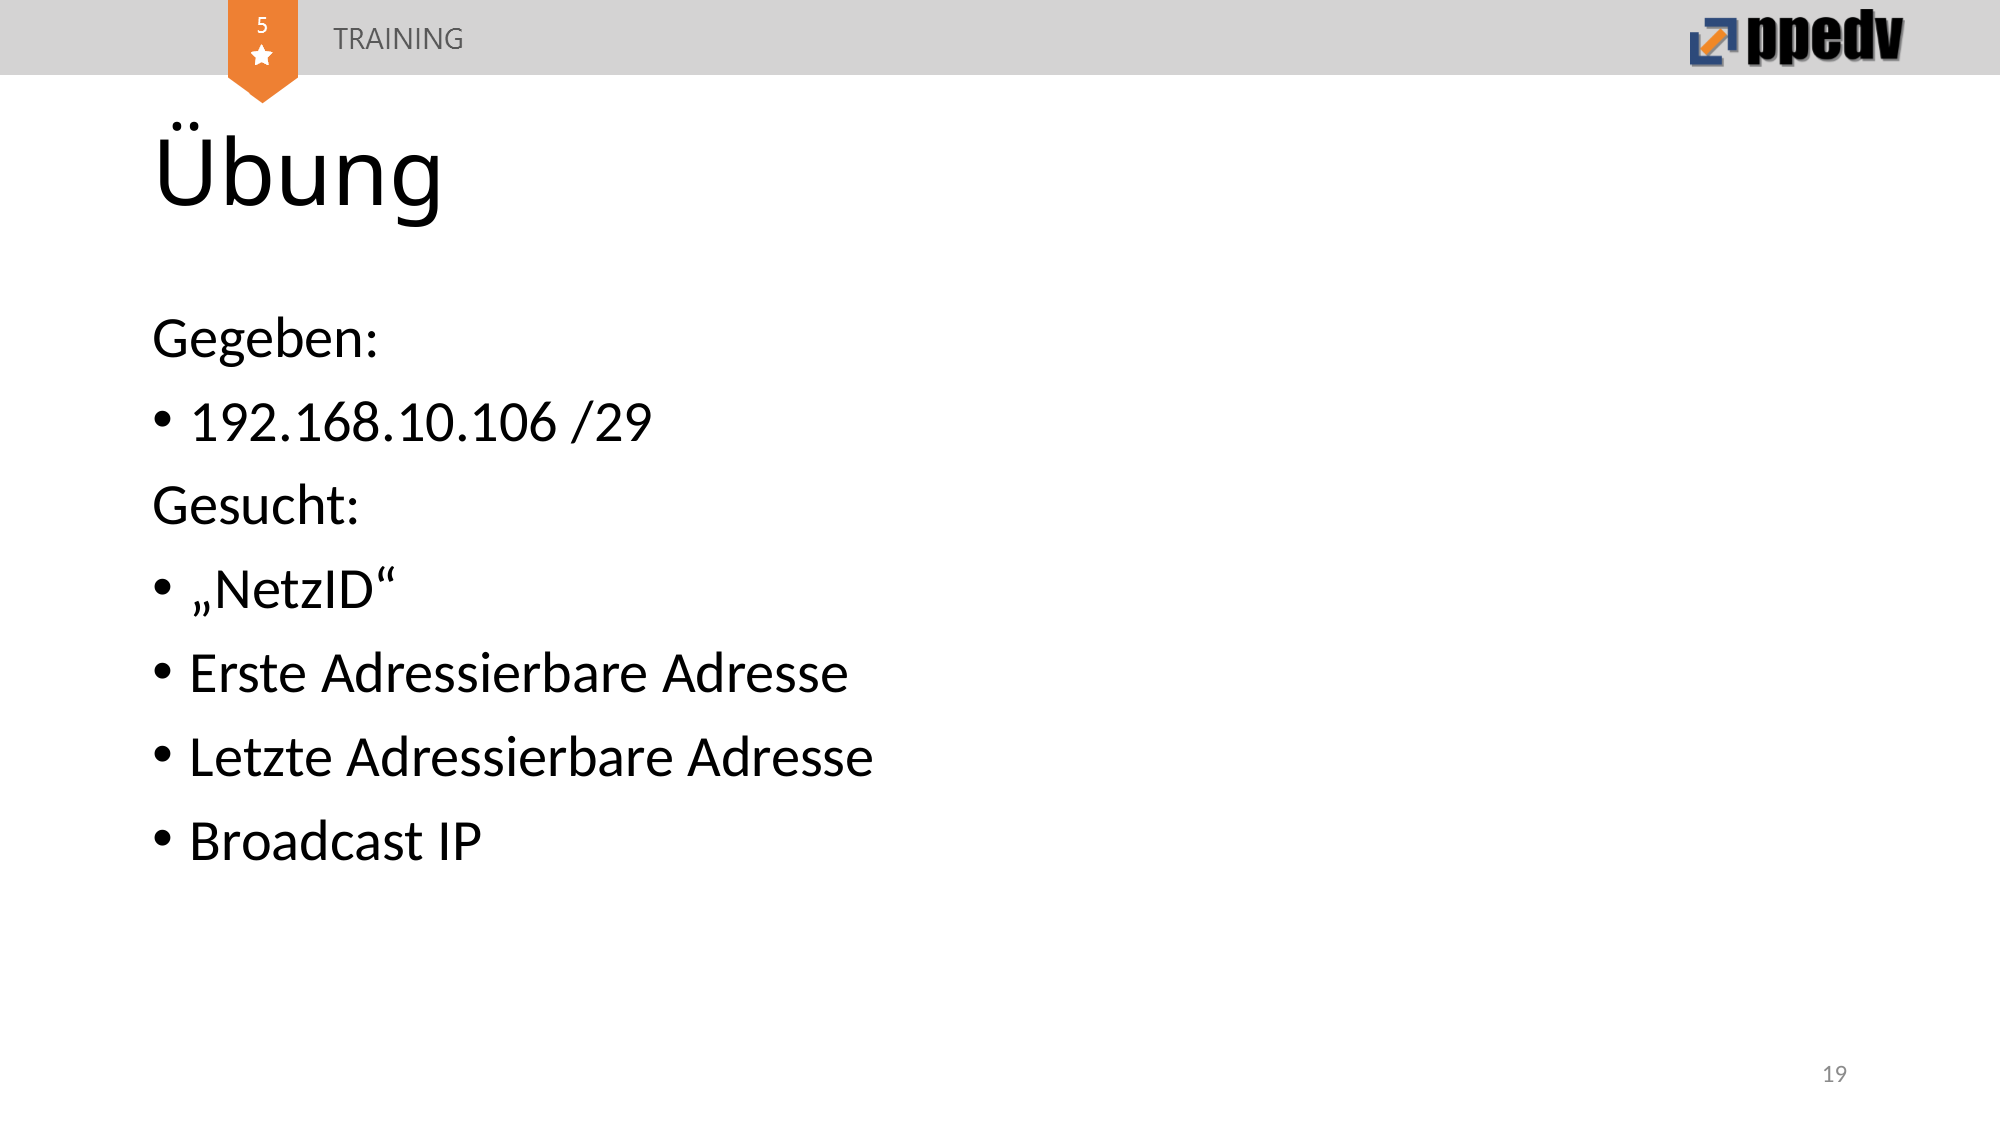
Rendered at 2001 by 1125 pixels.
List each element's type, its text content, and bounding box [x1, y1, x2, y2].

slide_number 19 [1412, 1042, 1863, 1103]
title Übung [137, 75, 1863, 278]
picture [0, 0, 2000, 104]
list Gegeben: 192.168.10.106 /29 Gesucht: „NetzID“ Erste Adressierbare Adresse Letzte Adressierbare Adresse Broadcast IP [137, 299, 1863, 1014]
